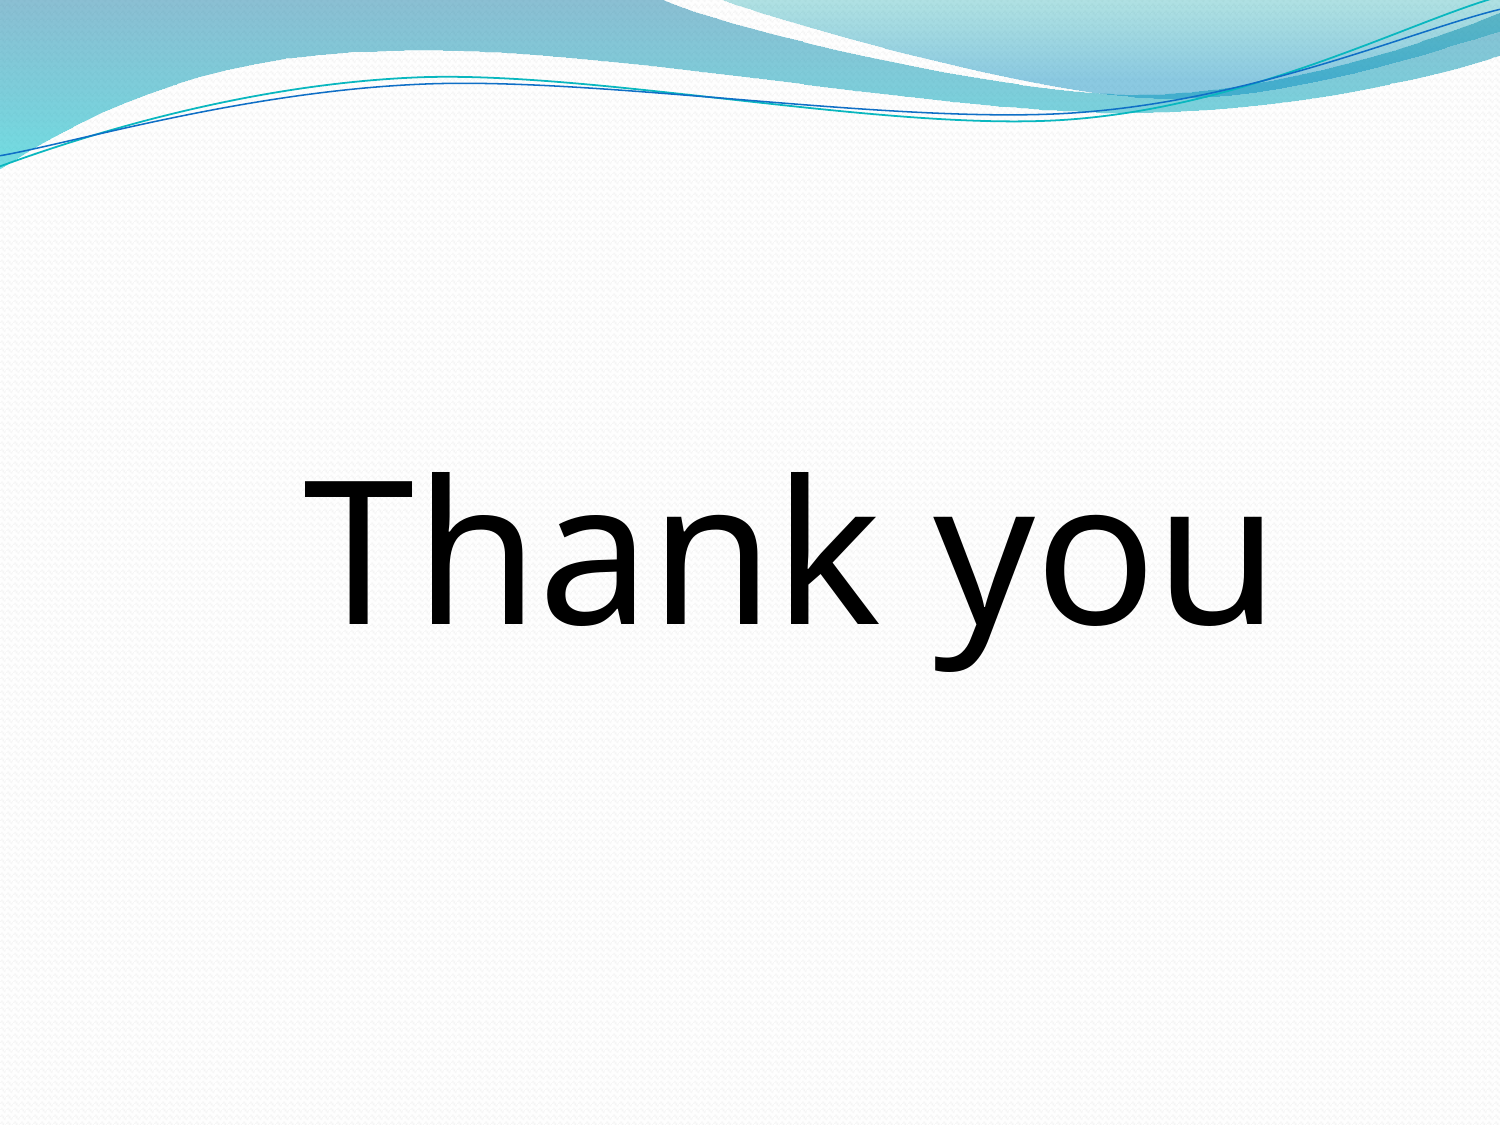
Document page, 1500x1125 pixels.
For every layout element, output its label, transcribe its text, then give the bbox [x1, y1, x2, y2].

text_box Thank you [289, 416, 1496, 672]
